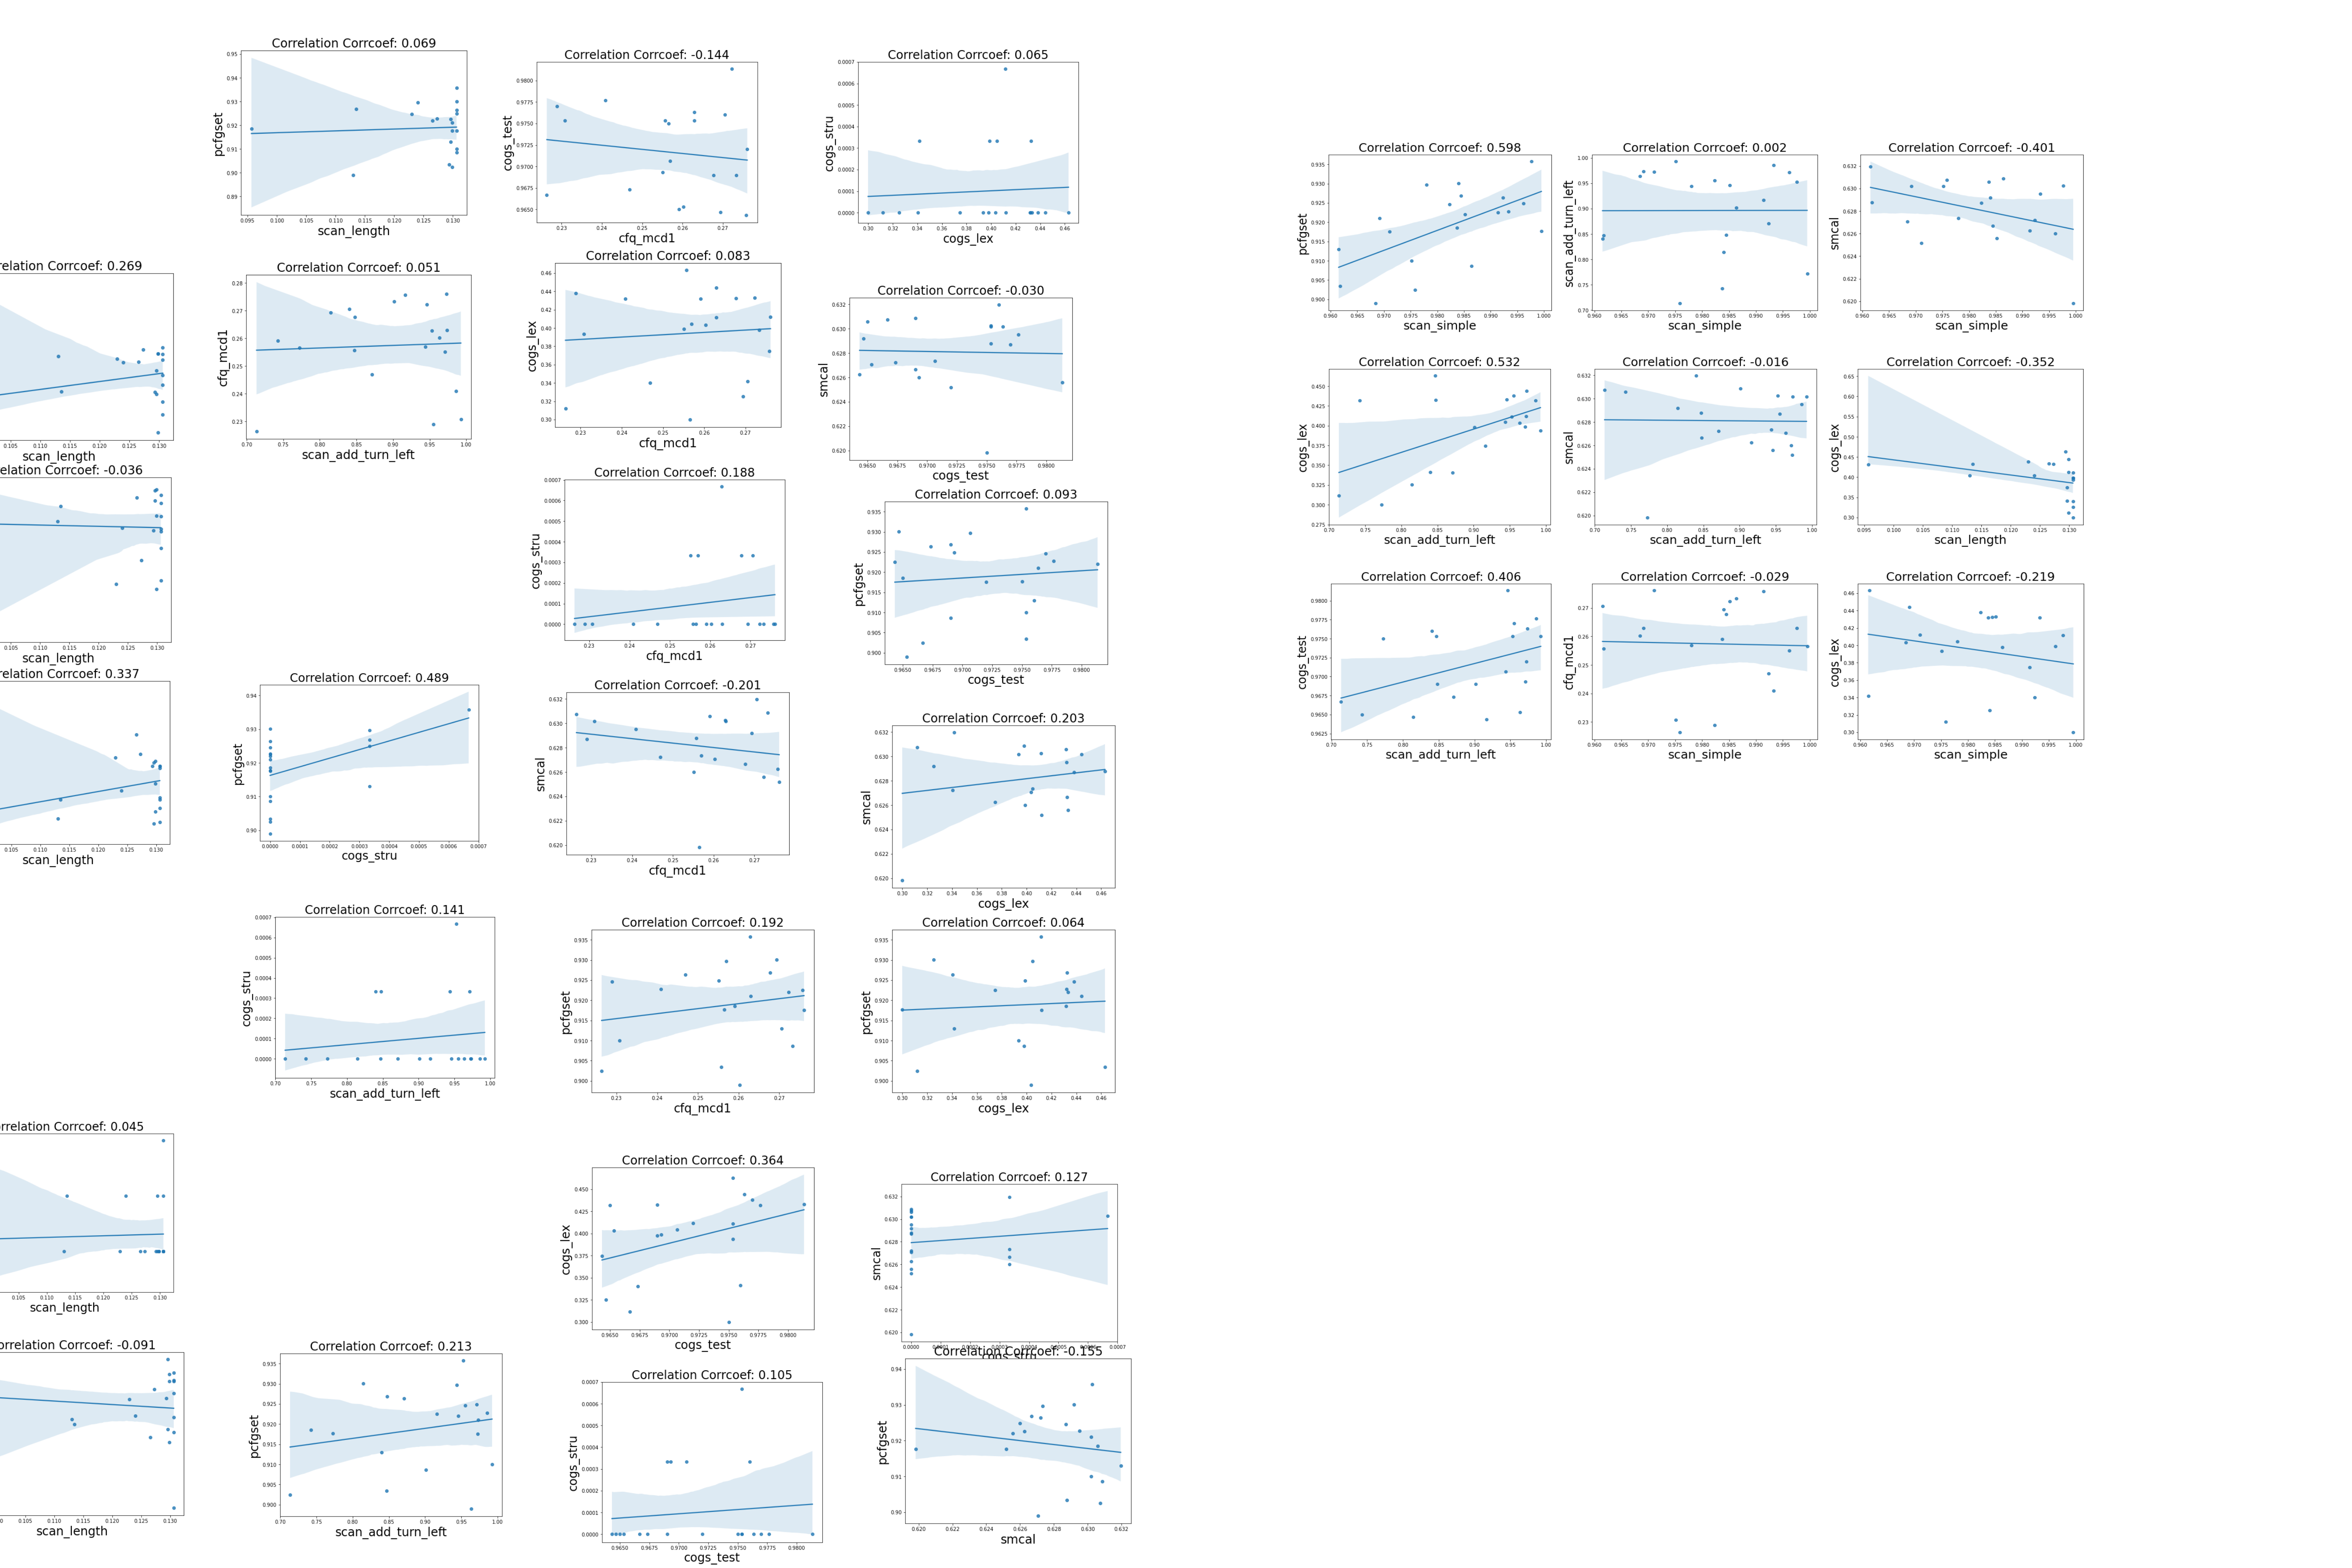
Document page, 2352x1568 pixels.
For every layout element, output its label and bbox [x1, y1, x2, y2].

picture [0, 1118, 176, 1318]
picture [237, 901, 499, 1104]
picture [245, 1338, 507, 1543]
picture [0, 257, 176, 871]
picture [856, 709, 1119, 1119]
text_box [1293, 139, 2087, 765]
picture [556, 1152, 818, 1355]
picture [0, 1336, 187, 1542]
picture [499, 46, 784, 454]
picture [531, 676, 793, 881]
picture [208, 34, 470, 242]
picture [213, 259, 475, 466]
picture [867, 1169, 1135, 1550]
picture [556, 914, 818, 1119]
picture [564, 1366, 826, 1568]
picture [814, 282, 1111, 690]
picture [527, 464, 788, 666]
picture [228, 669, 490, 866]
picture [820, 46, 1082, 249]
